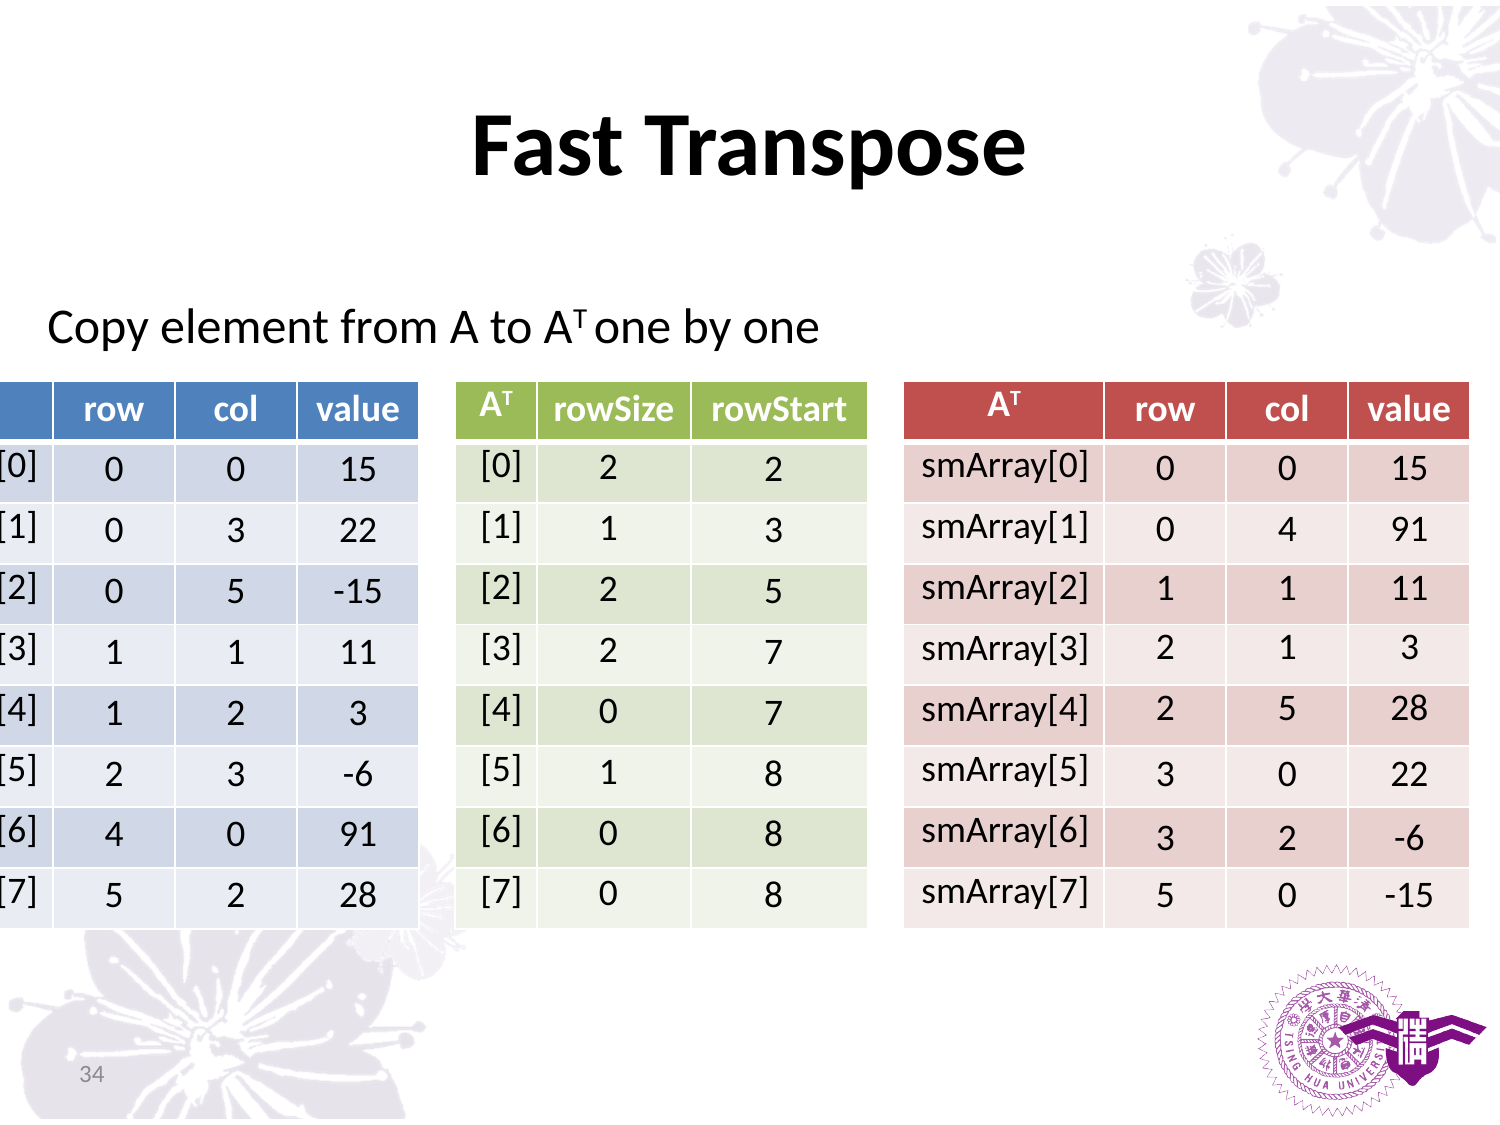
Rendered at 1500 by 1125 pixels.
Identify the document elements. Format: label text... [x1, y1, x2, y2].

table_cell [856, 686, 867, 745]
picture [0, 6, 1500, 1119]
table_cell 11 [298, 625, 418, 684]
table_header 0 [1226, 746, 1348, 807]
table_cell -6 [298, 747, 418, 806]
table_cell 15 [298, 445, 418, 502]
table_cell 2 [176, 869, 296, 928]
table_header 2 [1104, 681, 1226, 741]
table_header 28 [1348, 681, 1470, 741]
table_cell [856, 808, 867, 867]
title Fast Transpose [75, 45, 1425, 233]
table_cell [1105, 741, 1225, 745]
table_header col [176, 382, 296, 439]
table_cell 1 [176, 625, 296, 684]
table_cell smArray[5] [904, 747, 1103, 806]
table_cell 8 [691, 807, 856, 868]
table_header 4 [1226, 502, 1348, 563]
table_header -6 [1348, 811, 1470, 871]
table_header -15 [1348, 871, 1470, 929]
table_cell 0 [526, 805, 691, 866]
table_header 5 [1104, 871, 1226, 929]
table_cell [1349, 741, 1469, 745]
table_cell smArray[2] [0, 565, 52, 624]
table_cell 3 [176, 504, 296, 563]
table_header AT [904, 382, 1103, 439]
table_header 5 [1226, 681, 1348, 741]
table_cell [2] [456, 565, 526, 624]
table_header 2 [1226, 811, 1348, 871]
table_cell [6] [456, 808, 526, 867]
table_header value [1349, 382, 1469, 439]
table_cell 1 [54, 686, 174, 745]
table_cell 2 [54, 747, 174, 806]
table_header row [54, 382, 174, 439]
table_cell 5 [691, 564, 856, 625]
table_cell 8 [691, 868, 856, 929]
table_cell [856, 504, 867, 563]
table_header rowStart [692, 382, 867, 439]
table_cell 8 [691, 746, 856, 807]
table_header 11 [1348, 563, 1470, 620]
table_header 1 [1226, 563, 1348, 620]
table_cell smArray[3] [904, 625, 1103, 684]
table_cell 5 [176, 565, 296, 624]
table_header 1 [1226, 620, 1348, 681]
table_cell 2 [176, 686, 296, 745]
table_cell smArray[1] [904, 504, 1103, 563]
table_cell 3 [691, 503, 856, 564]
slide_number 34 [0, 1042, 120, 1103]
table_cell -15 [298, 565, 418, 624]
table_header 0 [1226, 441, 1348, 502]
table_cell 7 [691, 625, 856, 685]
table_cell smArray[0] [904, 445, 1103, 502]
table_header 2 [691, 442, 856, 503]
table_header 0 [1104, 502, 1226, 563]
table_header 0 [1226, 871, 1348, 929]
table_cell 0 [54, 565, 174, 624]
table_cell smArray[3] [0, 625, 52, 684]
table_cell 0 [176, 445, 296, 502]
table_cell 5 [54, 869, 174, 928]
table_cell [3] [456, 625, 526, 684]
table_header 2 [1104, 620, 1226, 681]
table_header 91 [1348, 502, 1470, 563]
table_header 3 [1348, 620, 1470, 681]
table_cell [4] [456, 686, 526, 745]
table_cell 22 [298, 504, 418, 563]
table_header 0 [1104, 441, 1226, 502]
table_header 2 [526, 440, 691, 501]
table_cell smArray[7] [0, 869, 52, 928]
table_cell [7] [456, 869, 536, 928]
table_cell [5] [456, 747, 526, 806]
table_header 15 [1348, 441, 1470, 502]
table_header 1 [1104, 563, 1226, 620]
table_cell [856, 747, 867, 806]
table_cell 7 [691, 685, 856, 746]
table_cell smArray[7] [904, 869, 1103, 928]
table_cell [1227, 741, 1347, 745]
table_header 3 [1104, 811, 1226, 871]
table_cell 2 [526, 623, 691, 684]
table_cell smArray[6] [0, 808, 52, 867]
table_cell [1] [456, 504, 526, 563]
table_header row [1105, 382, 1225, 439]
table_header col [1227, 382, 1347, 439]
table_cell smArray[6] [904, 808, 1103, 867]
table_cell [856, 869, 867, 928]
table_cell [0] [456, 445, 526, 502]
table_header rowSize [538, 382, 690, 439]
table_cell smArray[5] [0, 747, 52, 806]
table_cell 3 [176, 747, 296, 806]
table_cell [856, 625, 867, 684]
text_box Copy element from A to AT one by one [32, 285, 836, 361]
table_cell 0 [54, 504, 174, 563]
table_header A [0, 382, 52, 439]
table_header 3 [1104, 746, 1226, 807]
table_cell 0 [176, 808, 296, 867]
table_cell 91 [298, 808, 418, 867]
table_cell smArray[2] [904, 565, 1103, 624]
table_header value [298, 382, 418, 439]
table_cell 0 [526, 866, 691, 927]
table_cell smArray[4] [904, 686, 1103, 745]
table_cell smArray[0] [0, 445, 52, 502]
table_cell 3 [298, 686, 418, 745]
table_header 22 [1348, 746, 1470, 807]
table_cell 0 [54, 445, 174, 502]
table_cell 1 [526, 501, 691, 562]
table_cell 2 [526, 562, 691, 623]
table_cell 1 [54, 625, 174, 684]
table_cell 0 [526, 684, 691, 744]
table_cell 28 [298, 869, 418, 928]
table_cell 1 [526, 744, 691, 805]
table_cell [856, 565, 867, 624]
table_cell smArray[1] [0, 504, 52, 563]
table_cell [856, 445, 867, 502]
table_cell smArray[4] [0, 686, 52, 745]
table_header AT [456, 382, 536, 439]
table_cell 4 [54, 808, 174, 867]
